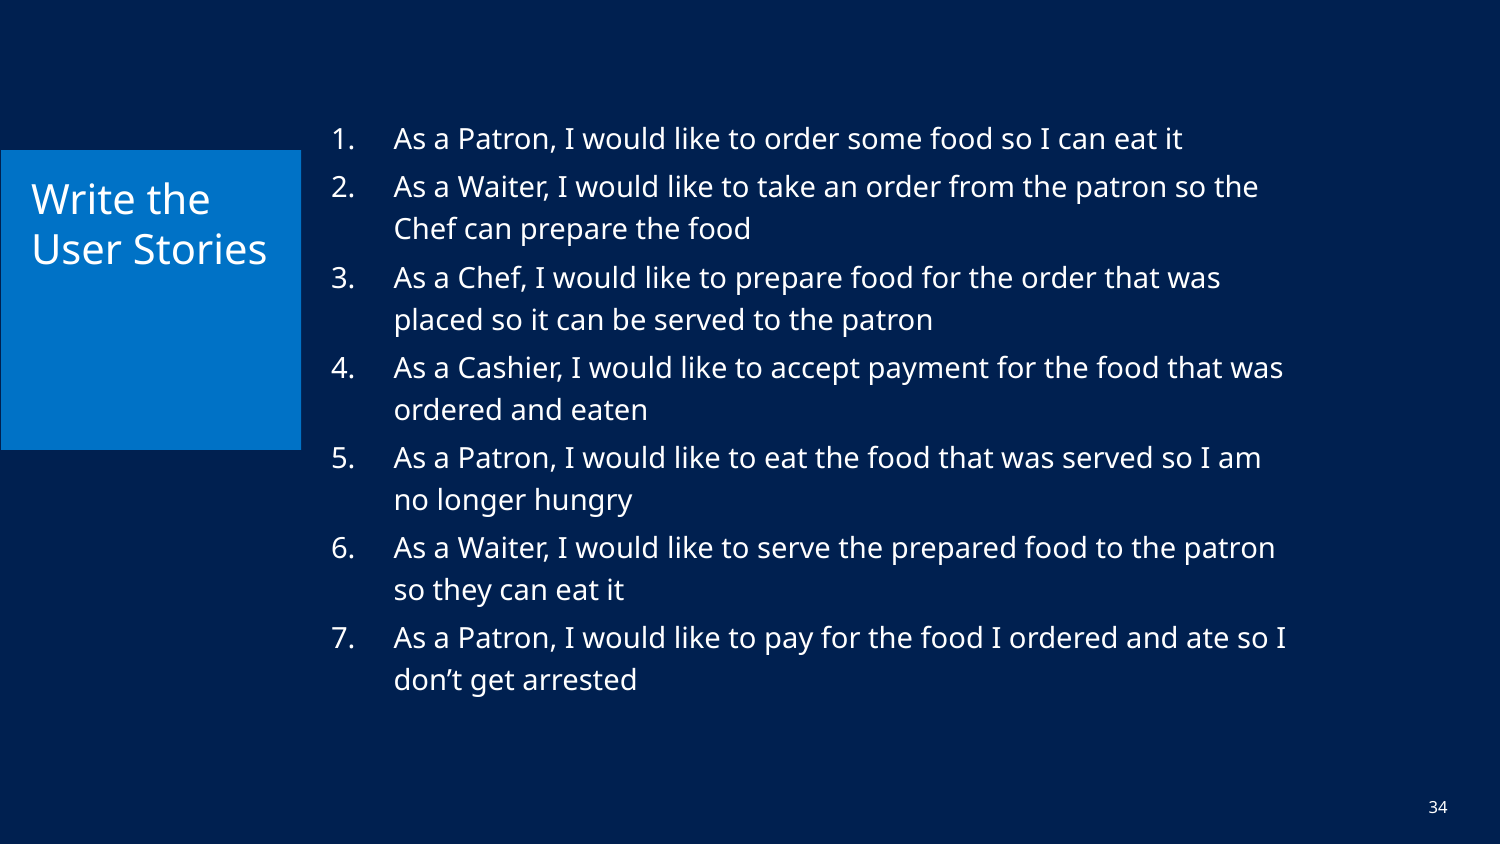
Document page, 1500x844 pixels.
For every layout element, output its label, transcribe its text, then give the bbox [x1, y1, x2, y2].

title Write the User Stories [1, 150, 301, 450]
slide_number 34 [1112, 782, 1463, 827]
list As a Patron, I would like to order some food so I can eat it As a Waiter, I would like to take an order from the patron so the Chef can prepare the food As a Chef, I would like to prepare food for the order that was placed so it can be served to the patron As a Cashier, I would like to accept payment for the food that was ordered and eaten As a Patron, I would like to eat the food that was served so I am no longer hungry As a Waiter, I would like to serve the prepared food to the patron so they can eat it As a Patron, I would like to pay for the food I ordered and ate so I don’t get arrested [301, 91, 1314, 713]
